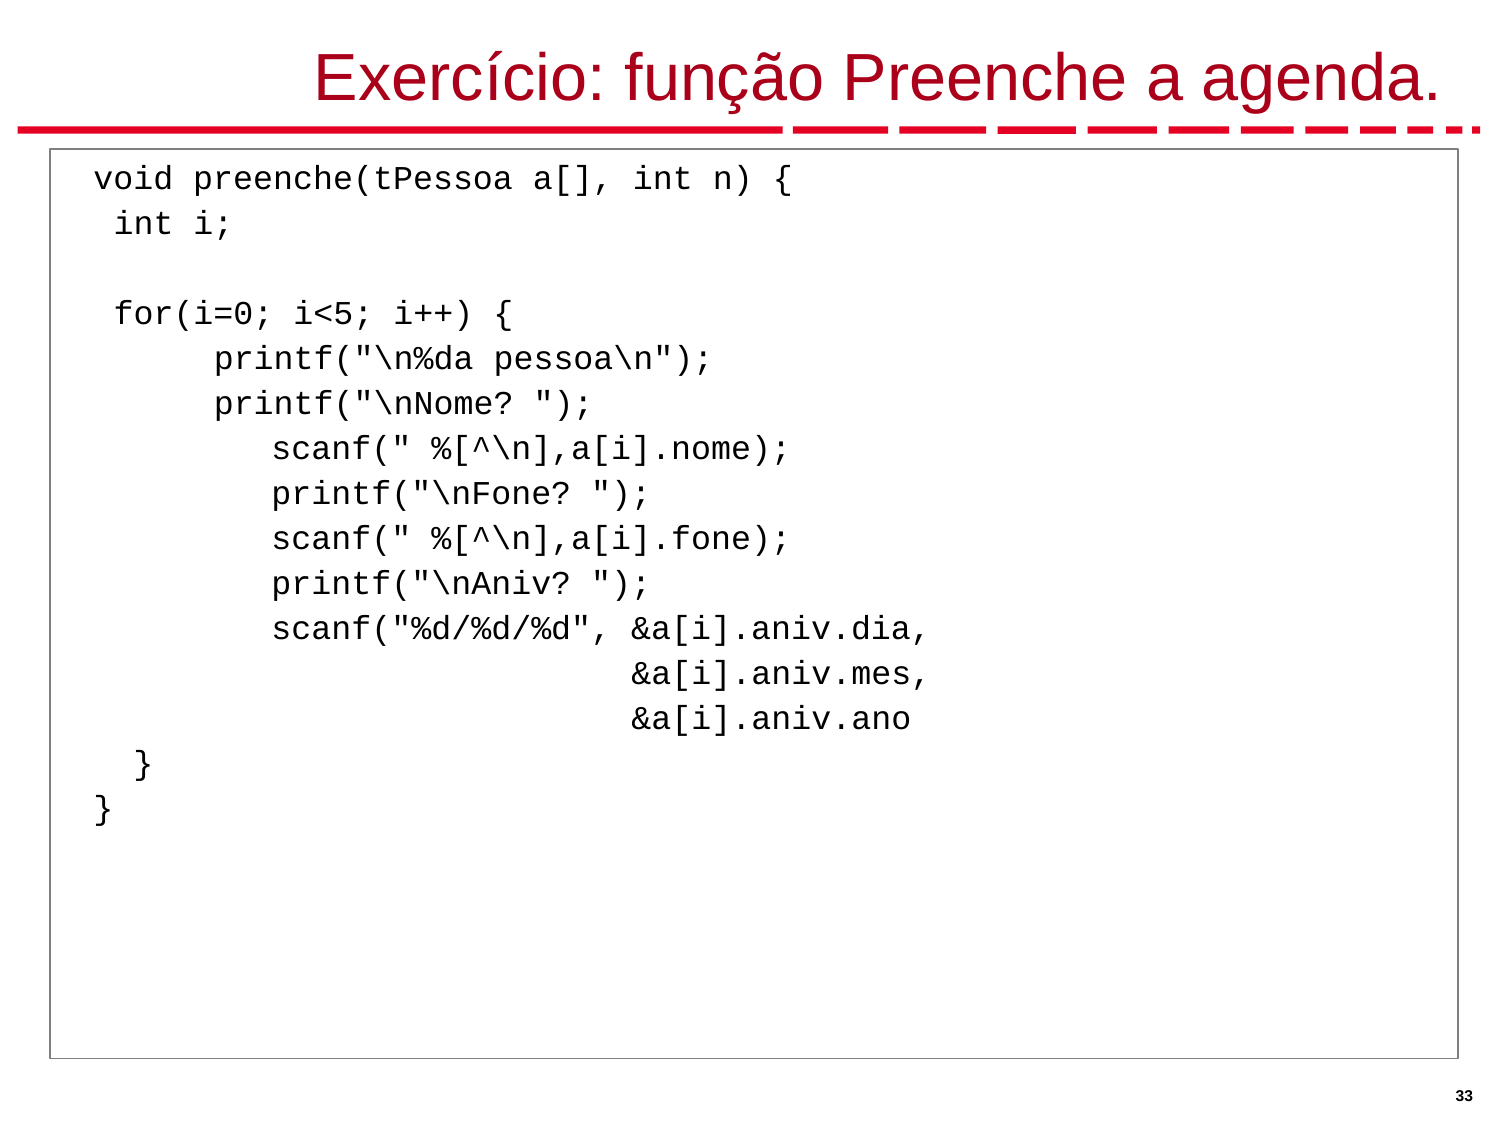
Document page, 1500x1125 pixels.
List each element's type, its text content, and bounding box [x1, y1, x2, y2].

title Exercício: função Preenche a agenda. [45, 12, 1459, 122]
list void preenche(tPessoa a[], int n) { int i; for(i=0; i<5; i++) { printf("\n%da pessoa\n"); printf("\nNome? "); scanf(" %[^\n],a[i].nome); printf("\nFone? "); scanf(" %[^\n],a[i].fone); printf("\nAniv? "); scanf("%d/%d/%d", &a[i].aniv.dia, &a[i].aniv.mes, &a[i].aniv.ano } } [49, 148, 1459, 1059]
